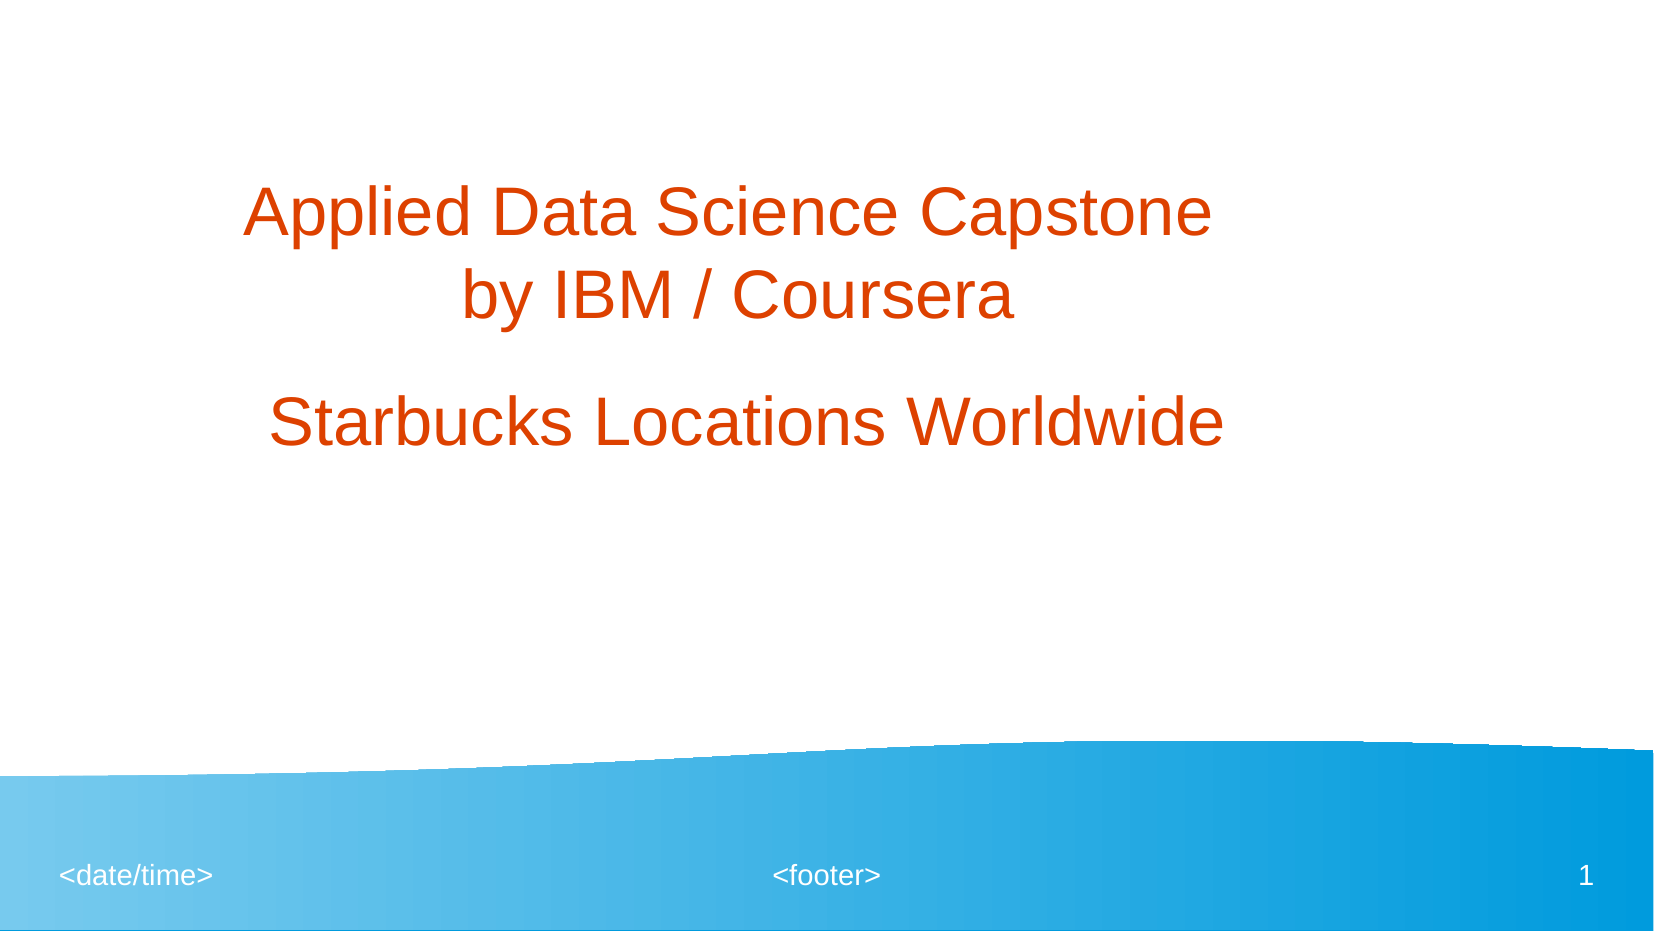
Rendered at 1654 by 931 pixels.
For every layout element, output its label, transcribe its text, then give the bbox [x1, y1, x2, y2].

text_box Applied Data Science Capstone by IBM / Coursera Starbucks Locations Worldwide [0, 162, 1477, 547]
